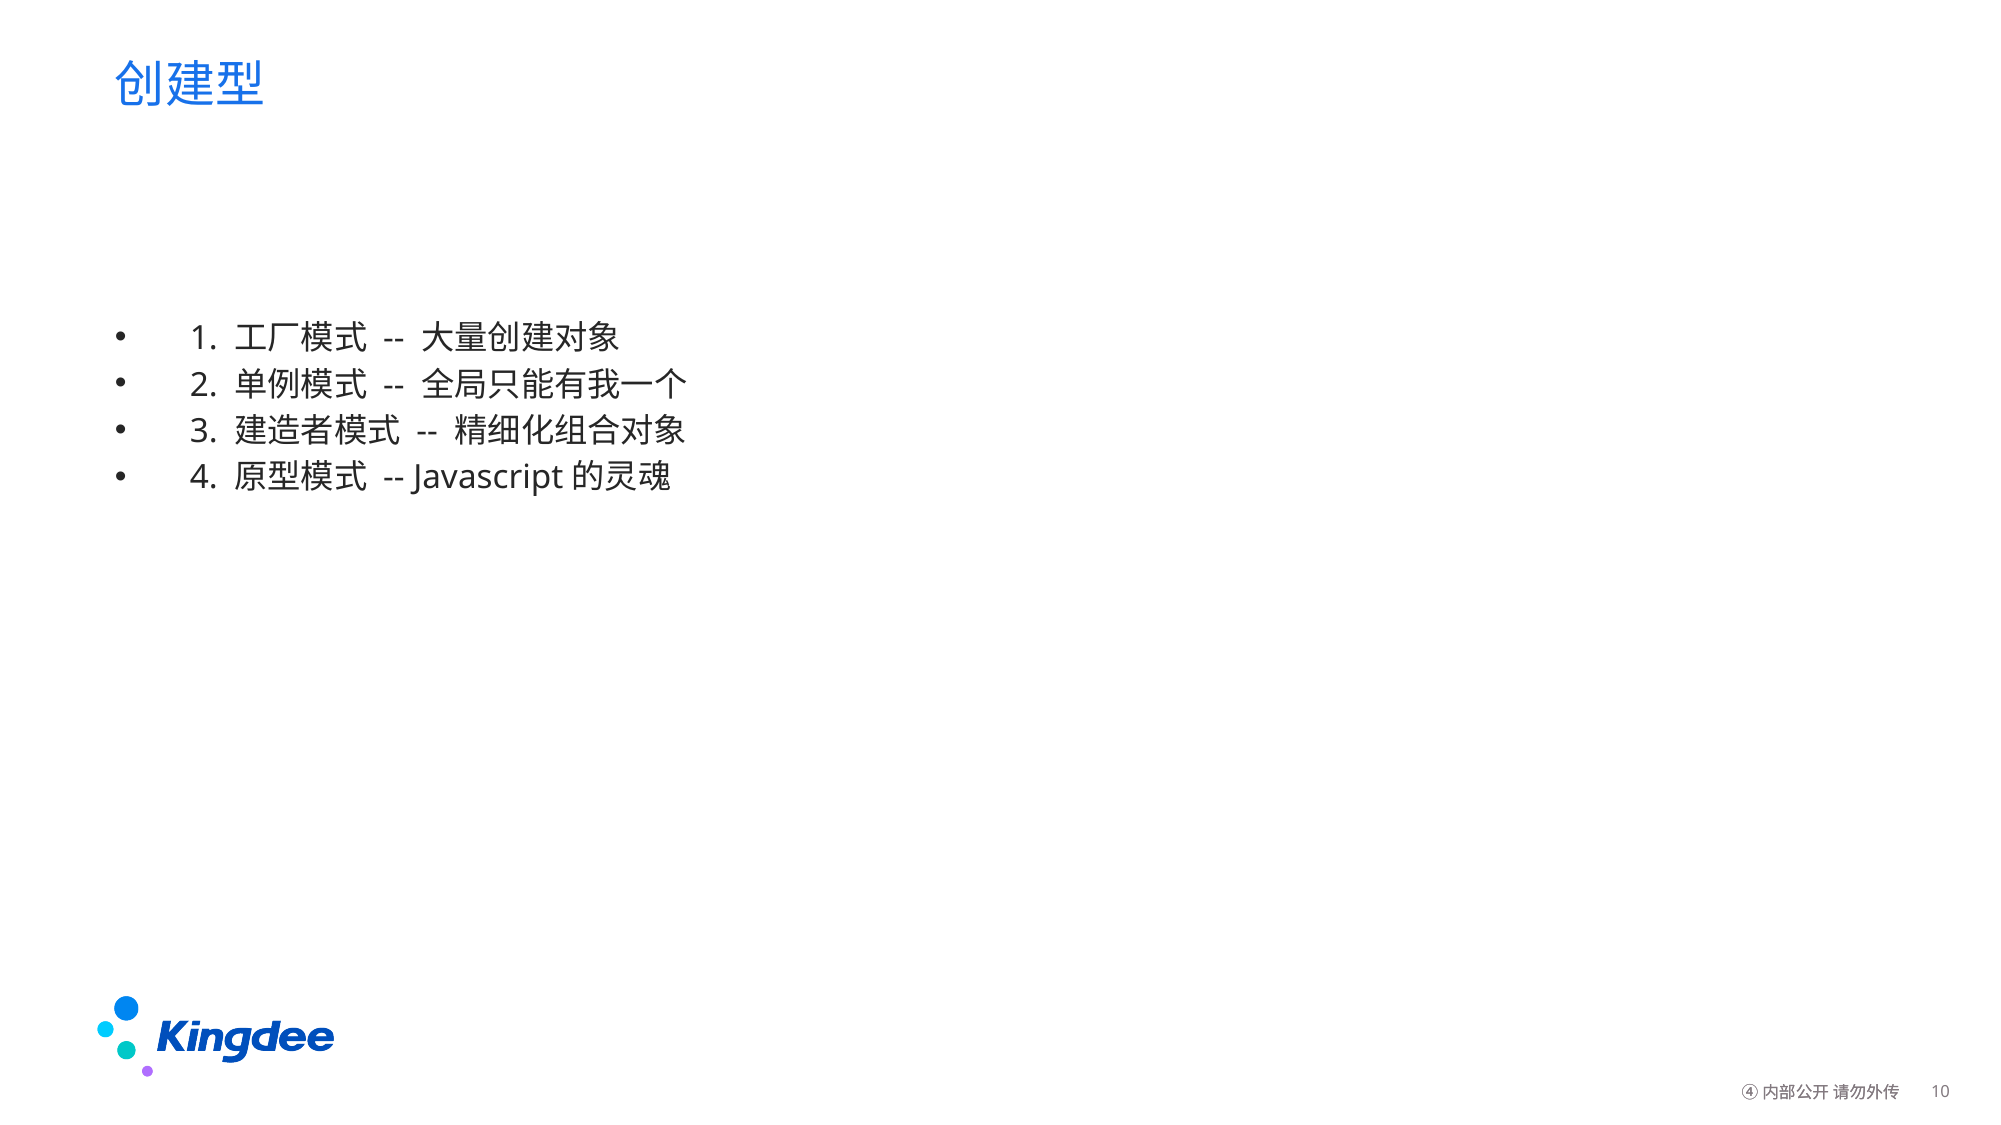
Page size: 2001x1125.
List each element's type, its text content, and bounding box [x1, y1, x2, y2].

title 创建型 [99, 45, 1900, 233]
picture [97, 995, 334, 1077]
list 1. 工厂模式 -- 大量创建对象 2. 单例模式 -- 全局只能有我一个 3. 建造者模式 -- 精细化组合对象 4. 原型模式 -- Javascript的灵魂 [99, 308, 1900, 980]
